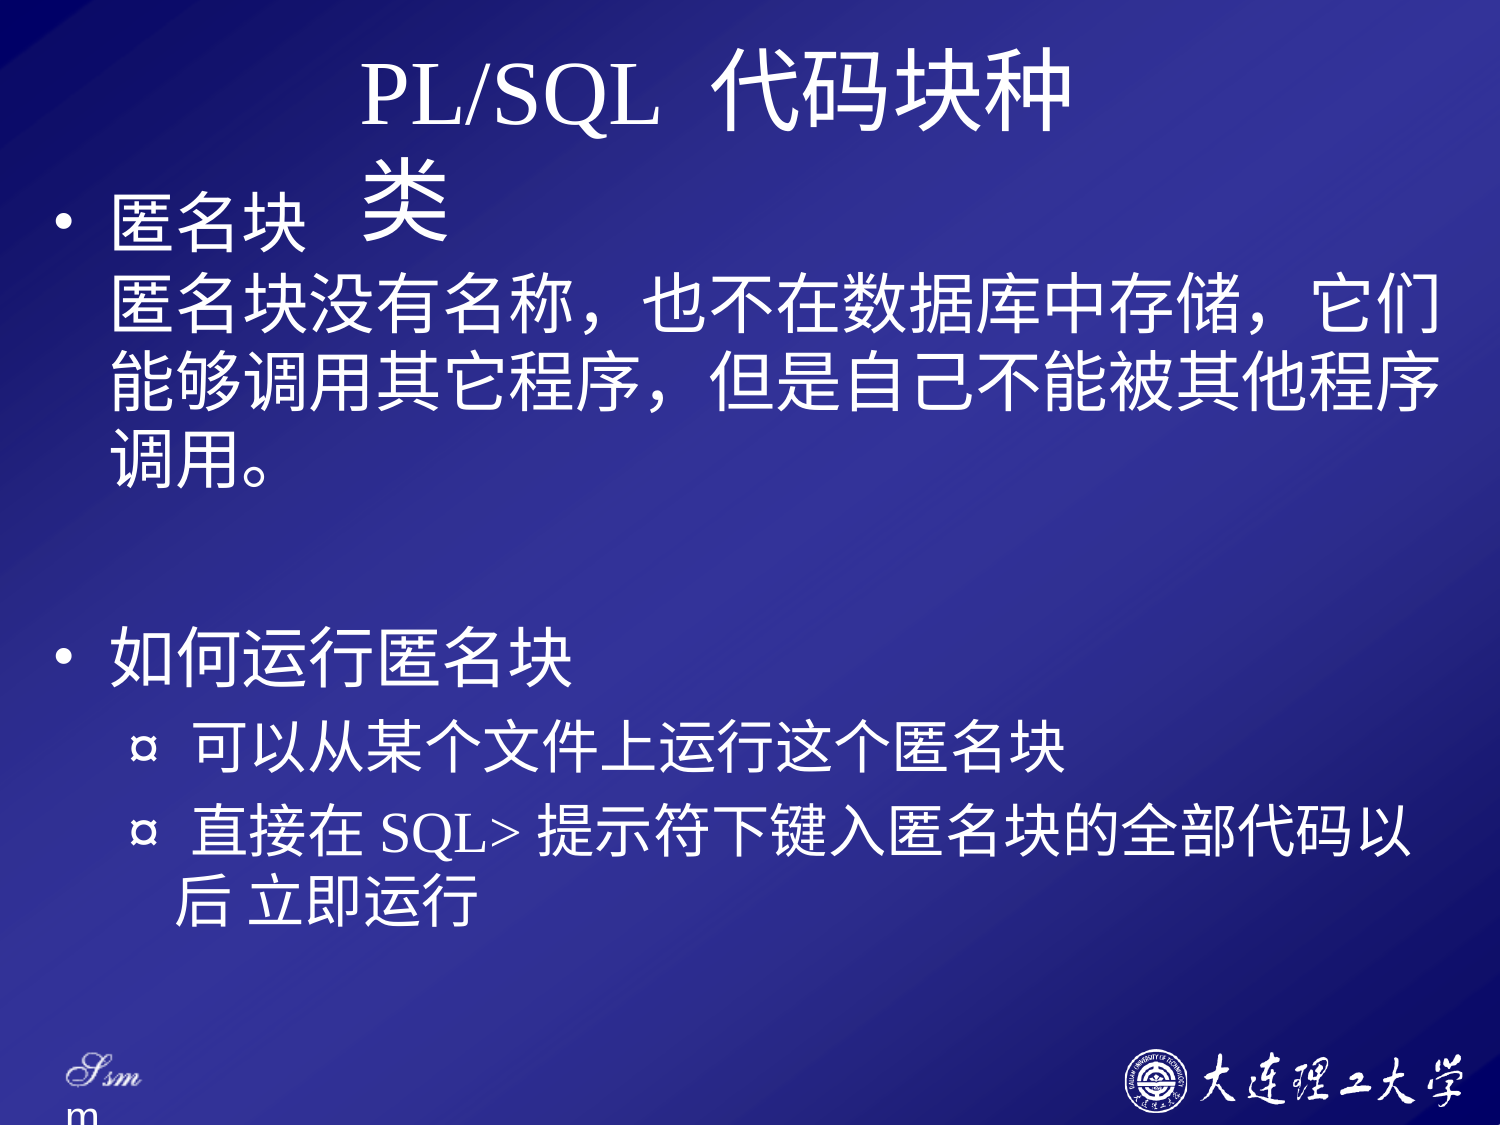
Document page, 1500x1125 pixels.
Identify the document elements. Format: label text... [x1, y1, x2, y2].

text_box [49, 1037, 155, 1102]
text_box 匿名块 匿名块没有名称，也不在数据库中存储，它们 能够调用其它程序，但是自己不能被其他程序 调用。 如何运行匿名块 ¤ 可以从某个文件上运行这个匿名块 ¤ 直接在SQL>提示符下键入匿名块的全部代码以后 立即运行 [50, 174, 1444, 935]
text_box Ssm [64, 1102, 149, 1125]
title PL/SQL 代码块种类 [357, 30, 1144, 174]
picture [0, 0, 1500, 1125]
